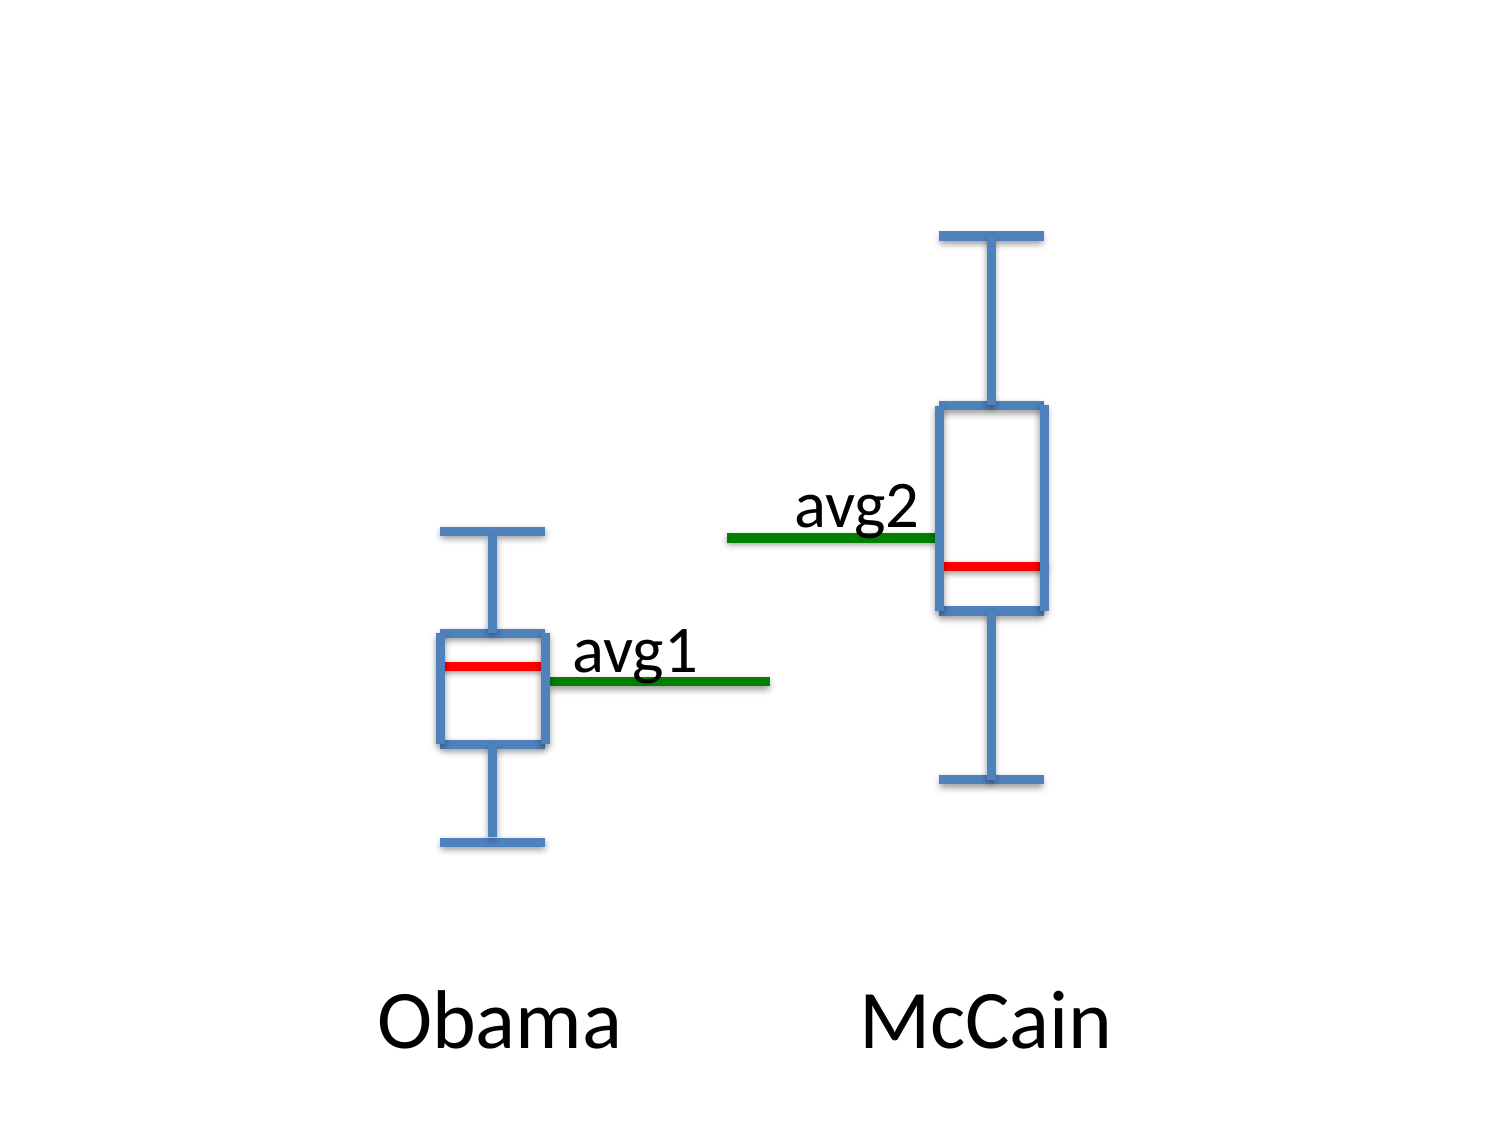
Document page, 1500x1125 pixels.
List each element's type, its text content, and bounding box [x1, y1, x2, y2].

text_box avg2 [779, 452, 930, 537]
text_box avg1 [558, 597, 714, 680]
text_box McCain [844, 957, 1128, 1073]
text_box Obama [362, 957, 638, 1073]
